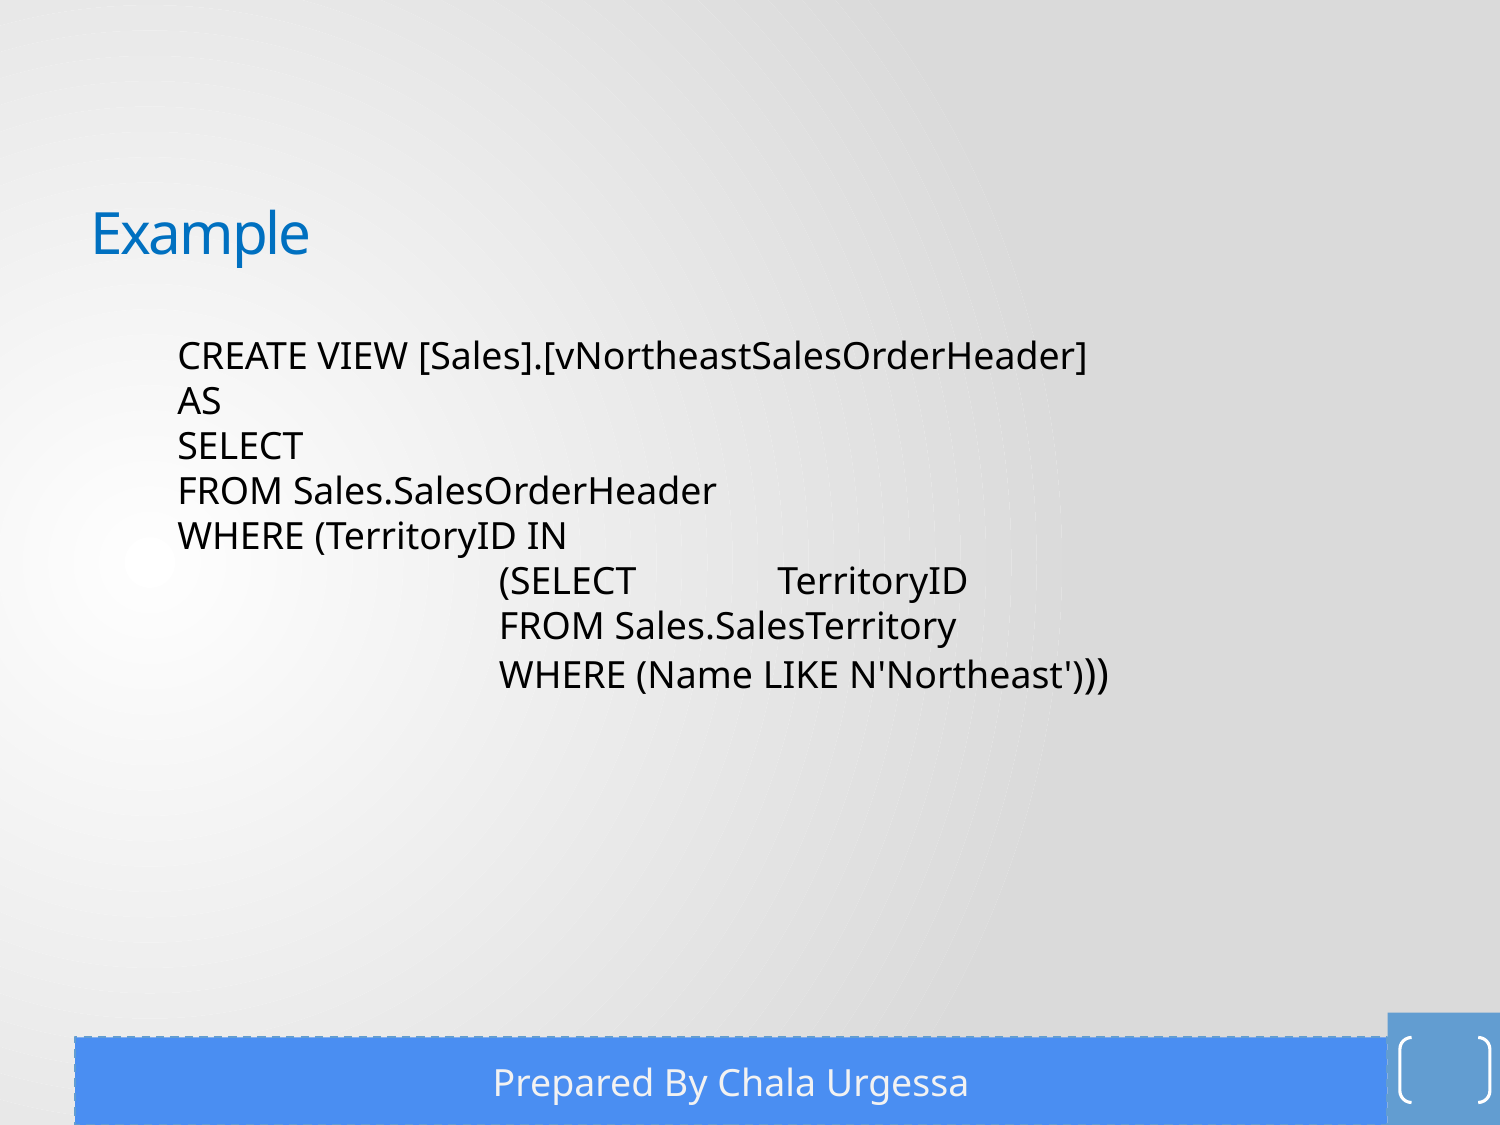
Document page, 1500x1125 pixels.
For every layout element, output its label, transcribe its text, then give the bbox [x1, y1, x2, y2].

text_box CREATE VIEW [Sales].[vNortheastSalesOrderHeader] AS SELECT FROM Sales.SalesOrderHeader WHERE (TerritoryID IN (SELECT TerritoryID FROM Sales.SalesTerritory WHERE (Name LIKE N'Northeast'))) [162, 324, 1288, 705]
slide_number [1398, 1035, 1492, 1105]
title Example [75, 137, 1425, 325]
